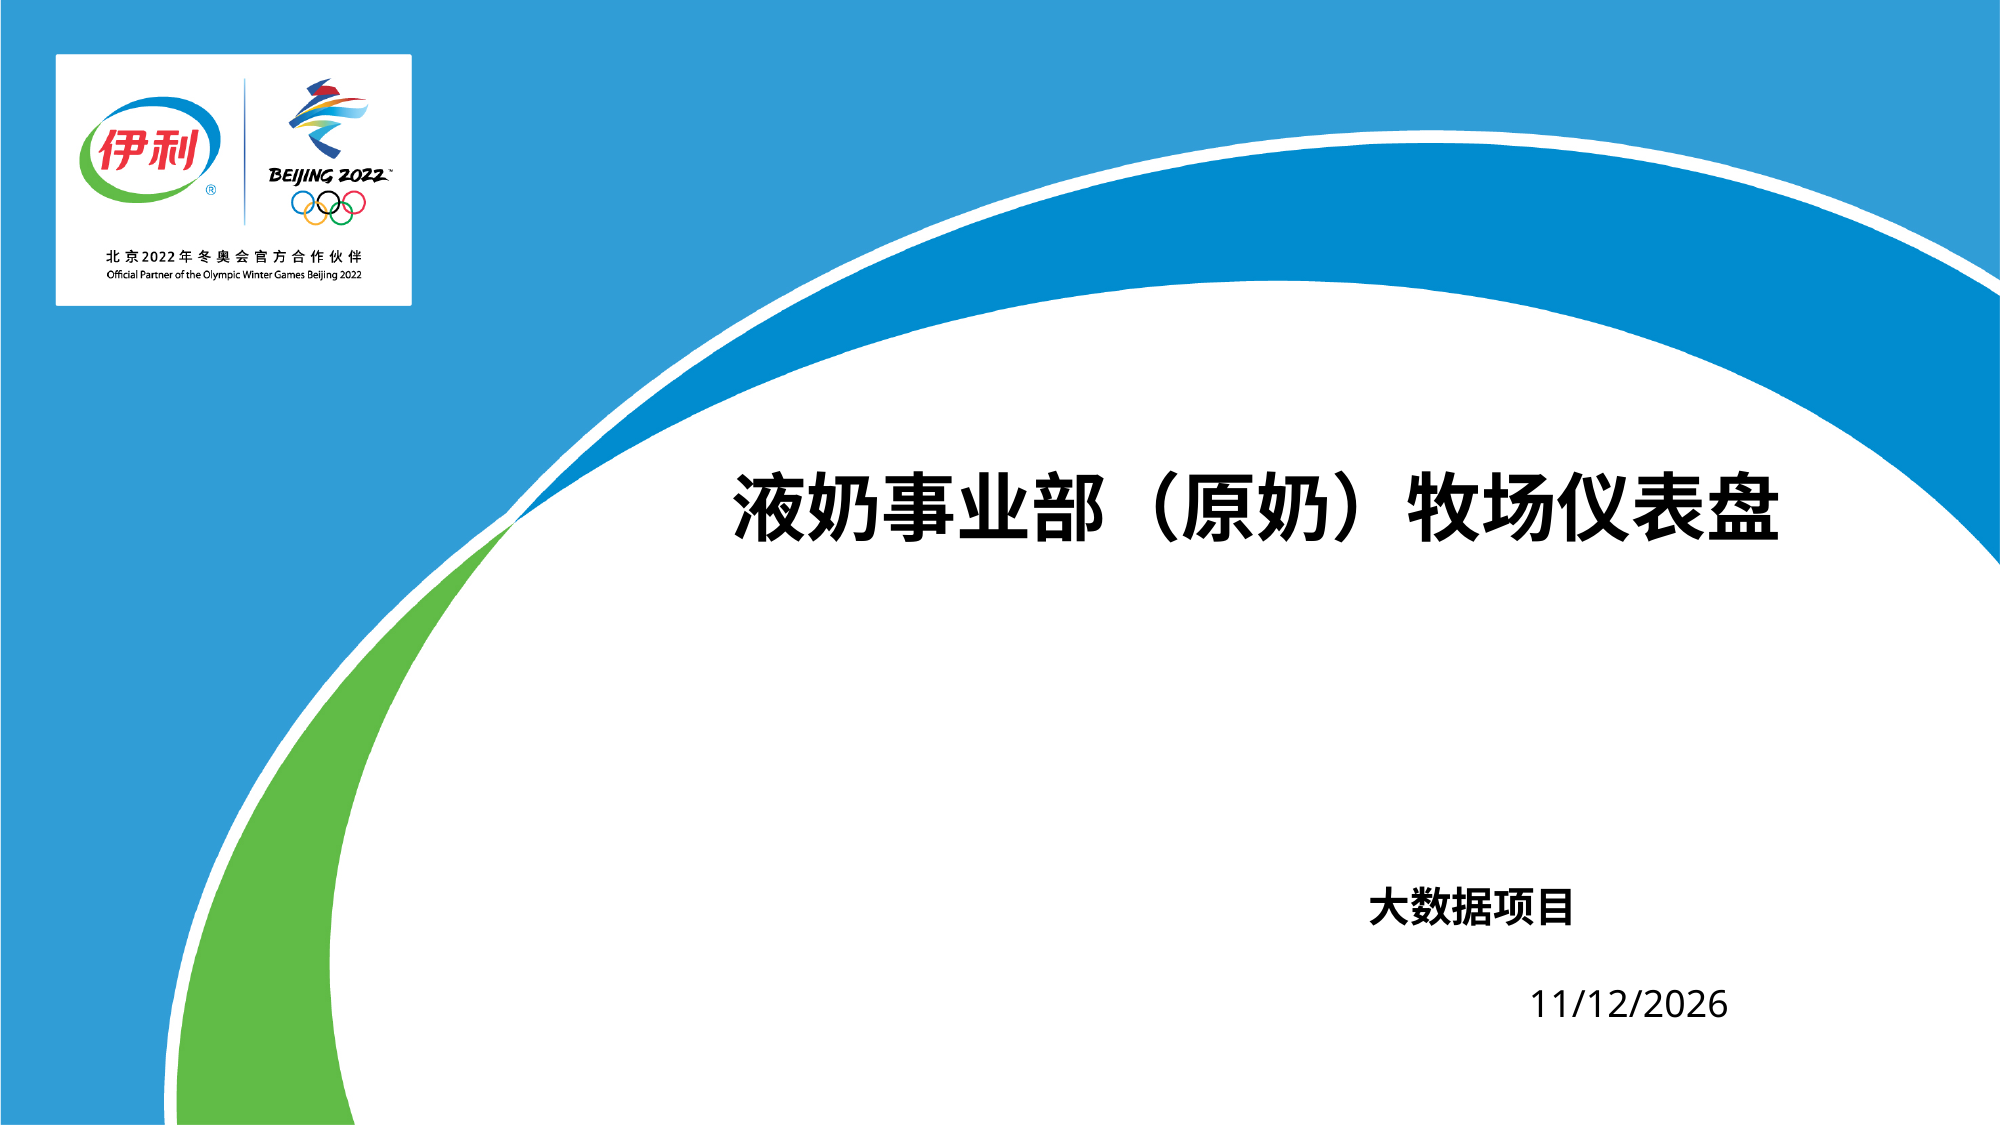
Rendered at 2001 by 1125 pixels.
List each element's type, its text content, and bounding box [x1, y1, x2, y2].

picture [0, 0, 2000, 1125]
text_box 大数据项目 [1044, 873, 1901, 939]
text_box 液奶事业部（原奶）牧场仪表盘 [671, 453, 1841, 558]
list 2020/1/3 [1417, 950, 1841, 1057]
